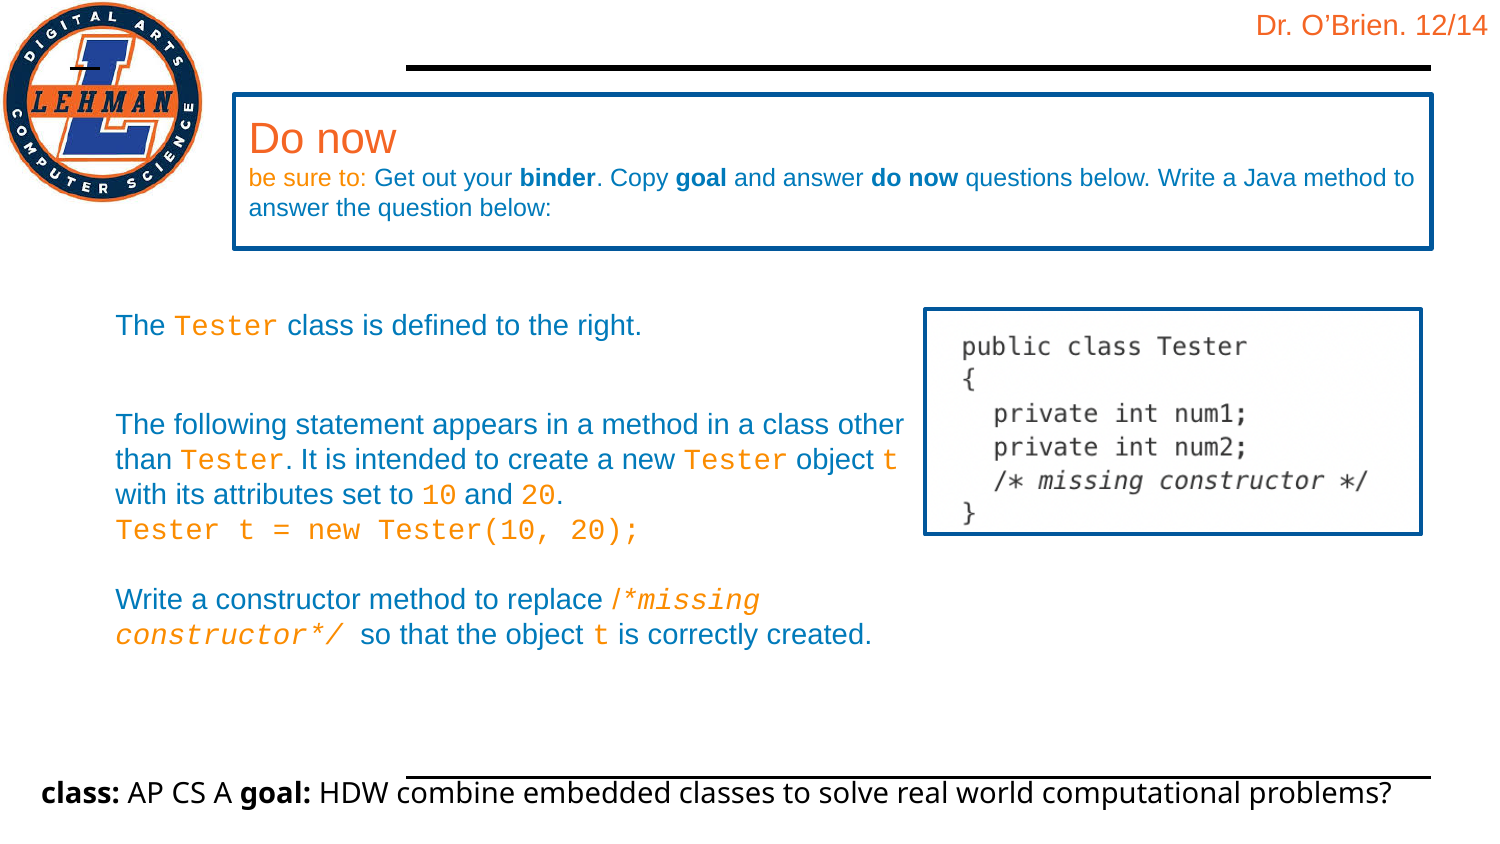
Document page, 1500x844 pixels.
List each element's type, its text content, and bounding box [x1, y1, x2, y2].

picture [0, 0, 204, 204]
text_box The Tester class is defined to the right. The following statement appears in a method in a class other than Tester. It is intended to create a new Tester object t with its attributes set to 10 and 20. Tester t = new Tester(10, 20); Write a constructor method to replace /*missing constructor*/ so that the object t is correctly created. [115, 306, 911, 651]
picture [926, 311, 1419, 533]
title Do now be sure to: Get out your binder. Copy goal and answer do now questions below. Write a Java method to answer the question below: [233, 93, 1433, 250]
